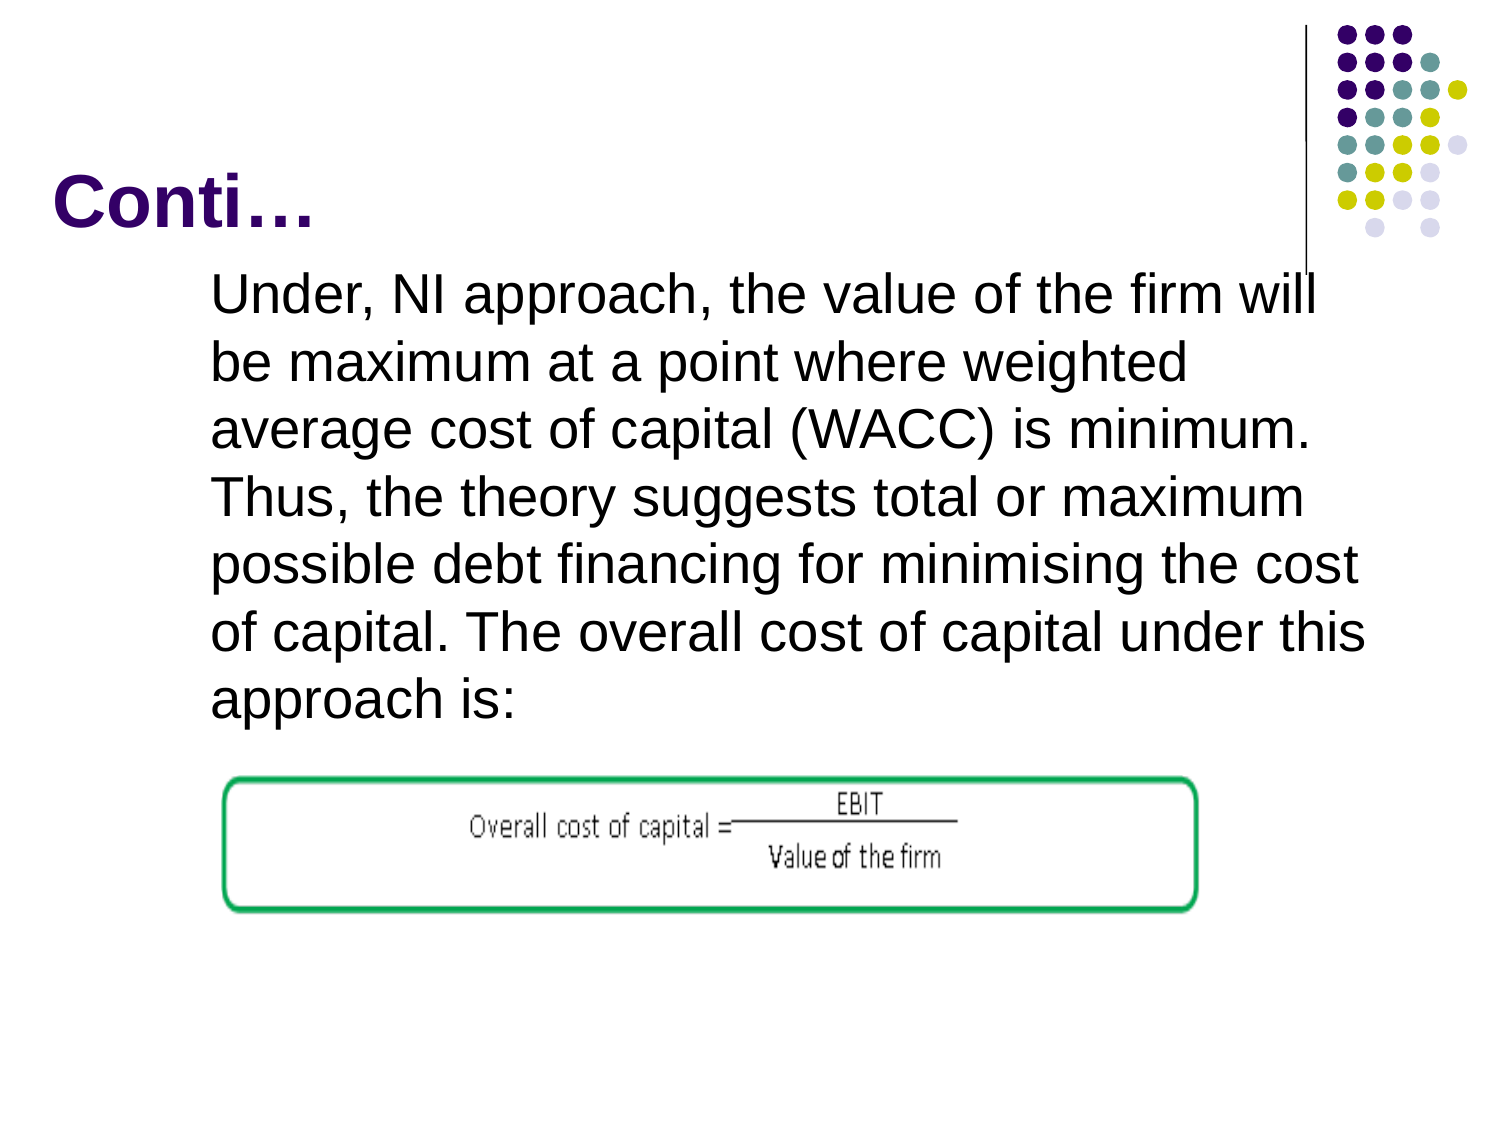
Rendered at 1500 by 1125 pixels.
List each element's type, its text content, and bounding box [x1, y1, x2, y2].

title Conti… [37, 37, 1300, 250]
picture [221, 774, 1202, 917]
list Under, NI approach, the value of the firm will be maximum at a point where weighted average cost of capital (WACC) is minimum. Thus, the theory suggests total or maximum possible debt financing for minimising the cost of capital. The overall cost of capital under this approach is: [187, 249, 1400, 974]
